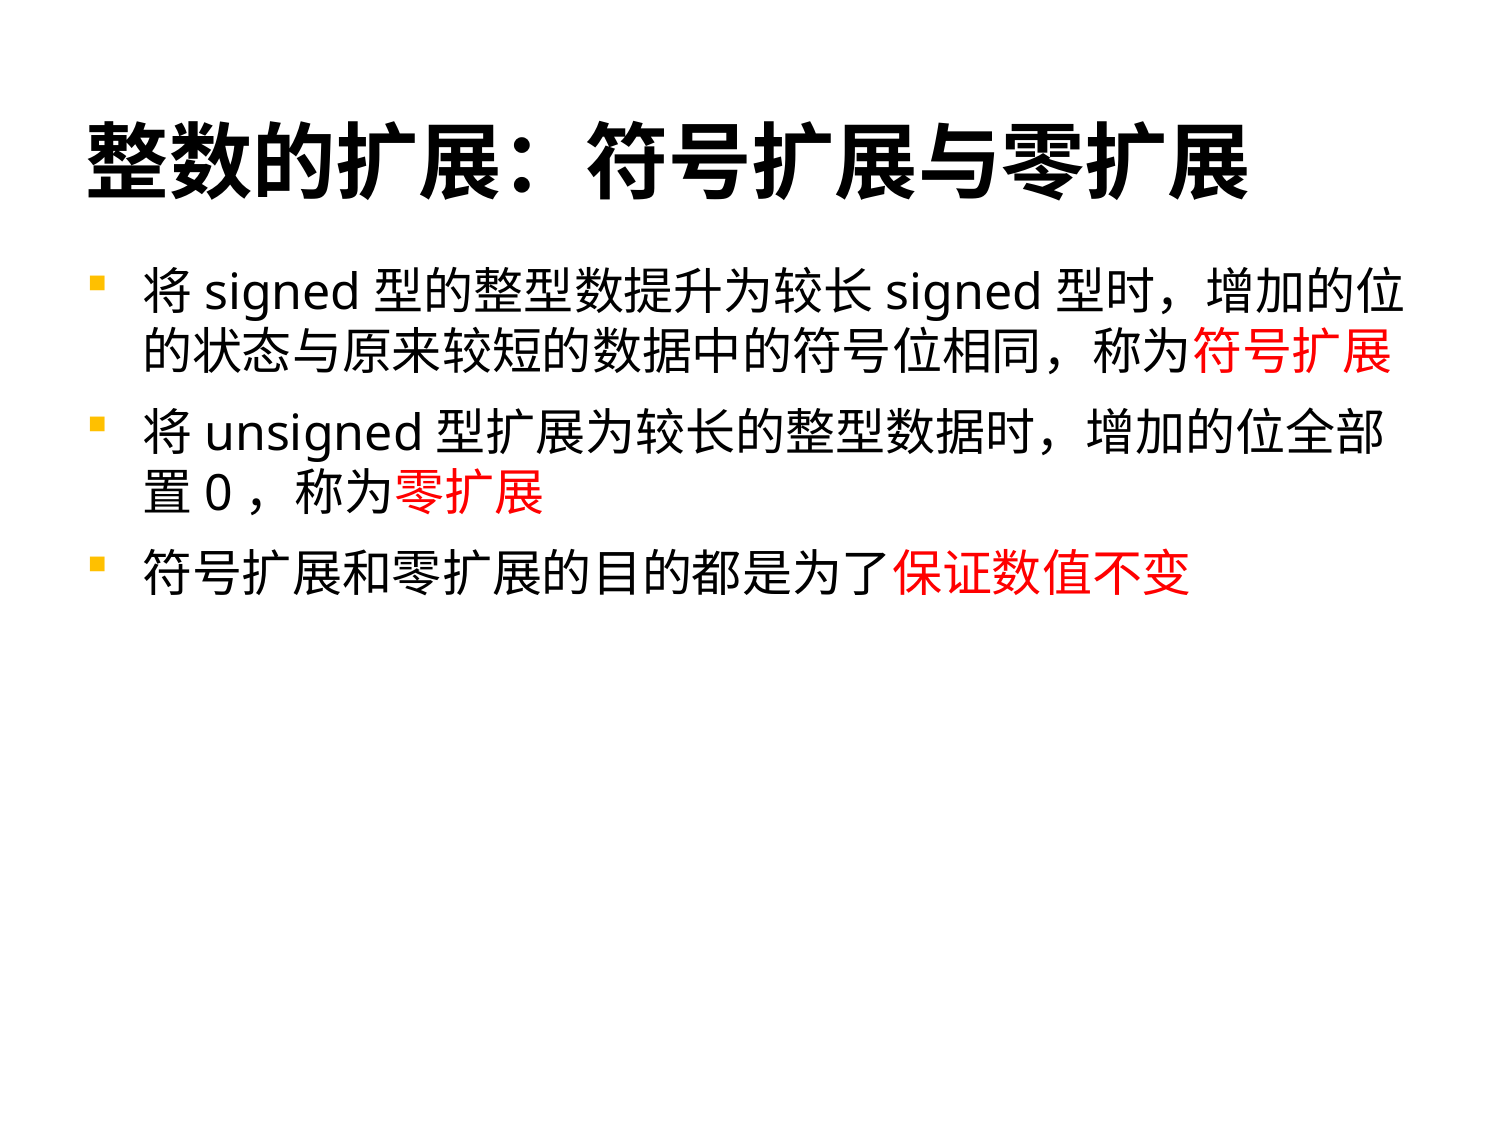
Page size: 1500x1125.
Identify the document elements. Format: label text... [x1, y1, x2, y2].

list 将signed型的整型数提升为较长signed型时，增加的位的状态与原来较短的数据中的符号位相同，称为符号扩展 将unsigned型扩展为较长的整型数据时，增加的位全部置0，称为零扩展 符号扩展和零扩展的目的都是为了保证数值不变 [70, 251, 1430, 1034]
title 整数的扩展：符号扩展与零扩展 [70, 70, 1421, 219]
